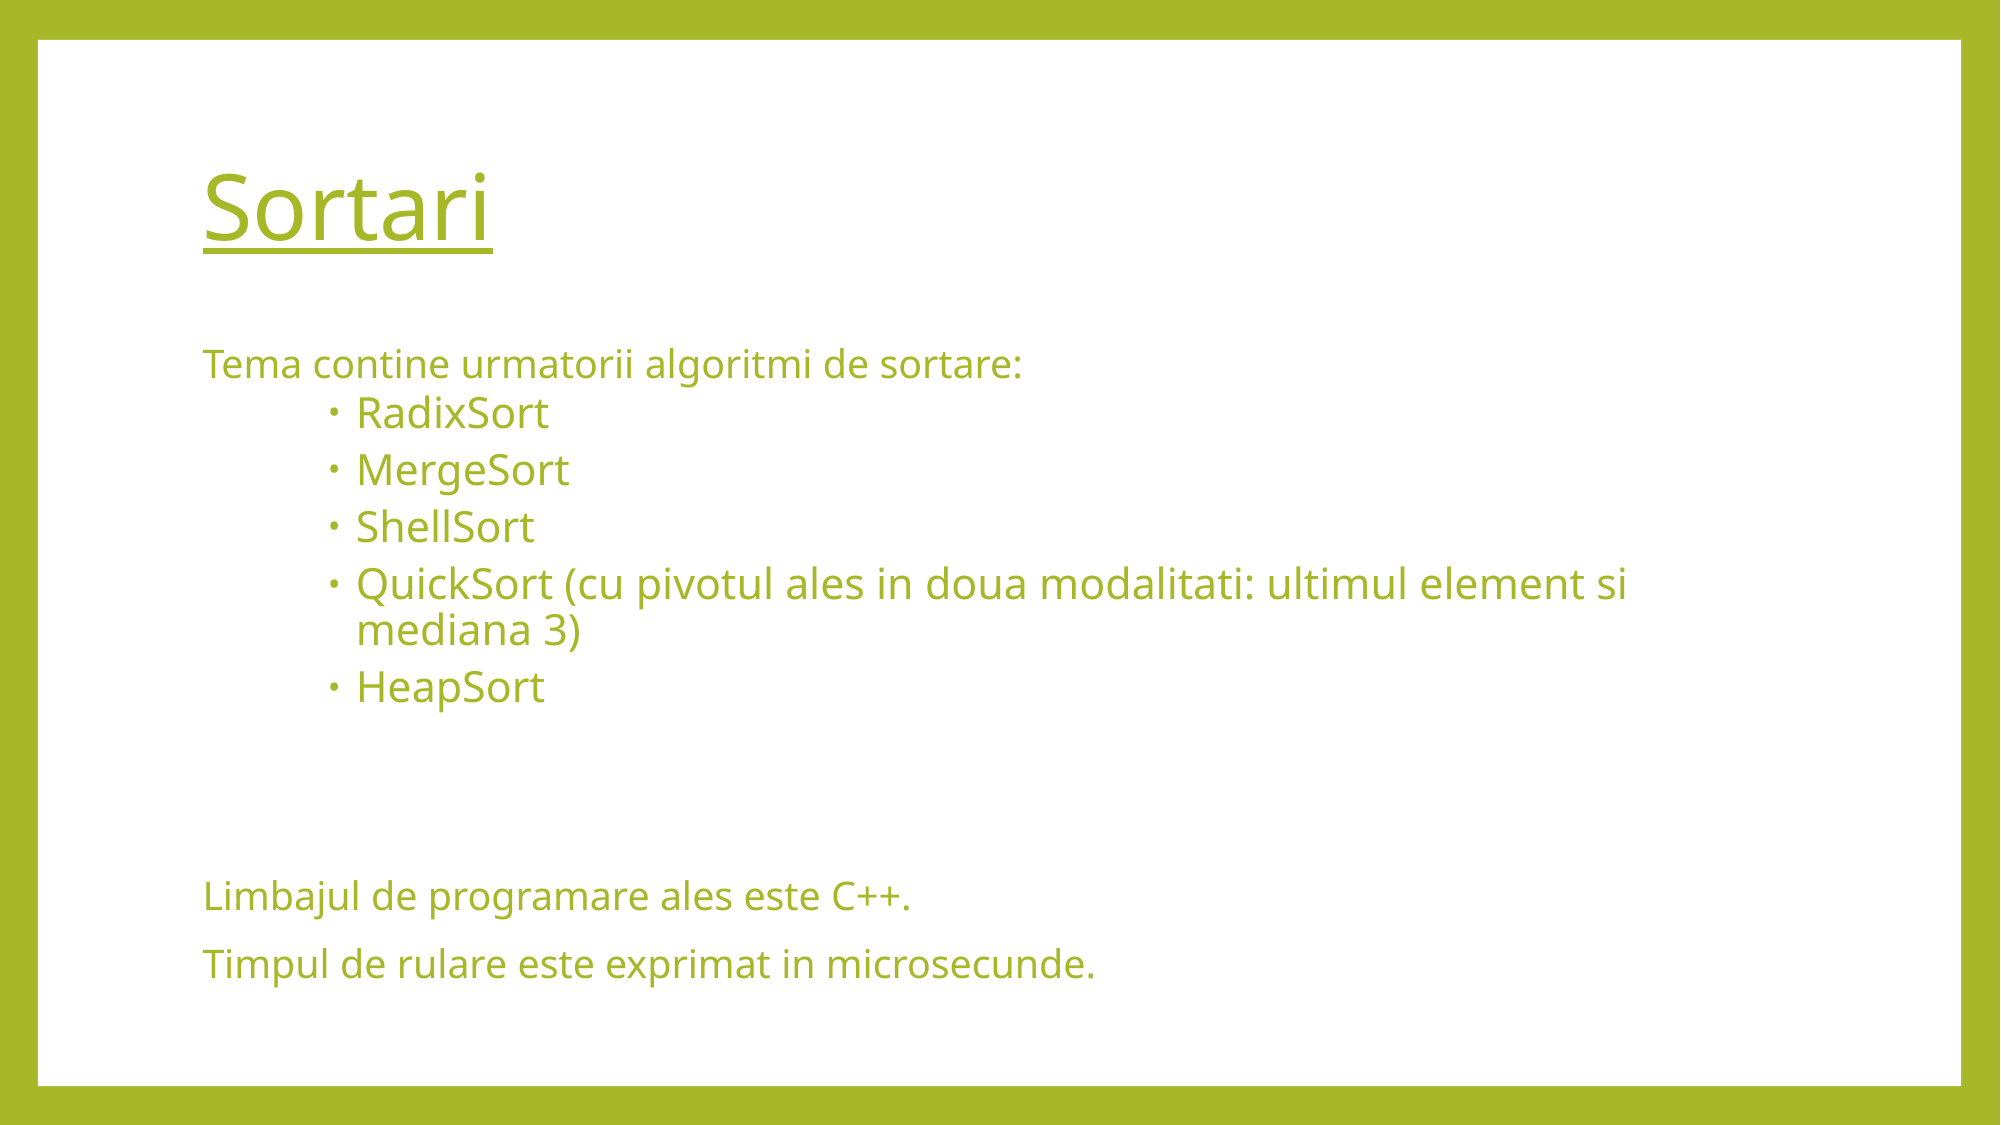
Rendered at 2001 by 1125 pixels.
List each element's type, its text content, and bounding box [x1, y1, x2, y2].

title Sortari [187, 99, 1808, 323]
list Tema contine urmatorii algoritmi de sortare: RadixSort MergeSort ShellSort QuickSort (cu pivotul ales in doua modalitati: ultimul element si mediana 3) HeapSort Limbajul de programare ales este C++. Timpul de rulare este exprimat in microsecunde. [187, 337, 1808, 1000]
